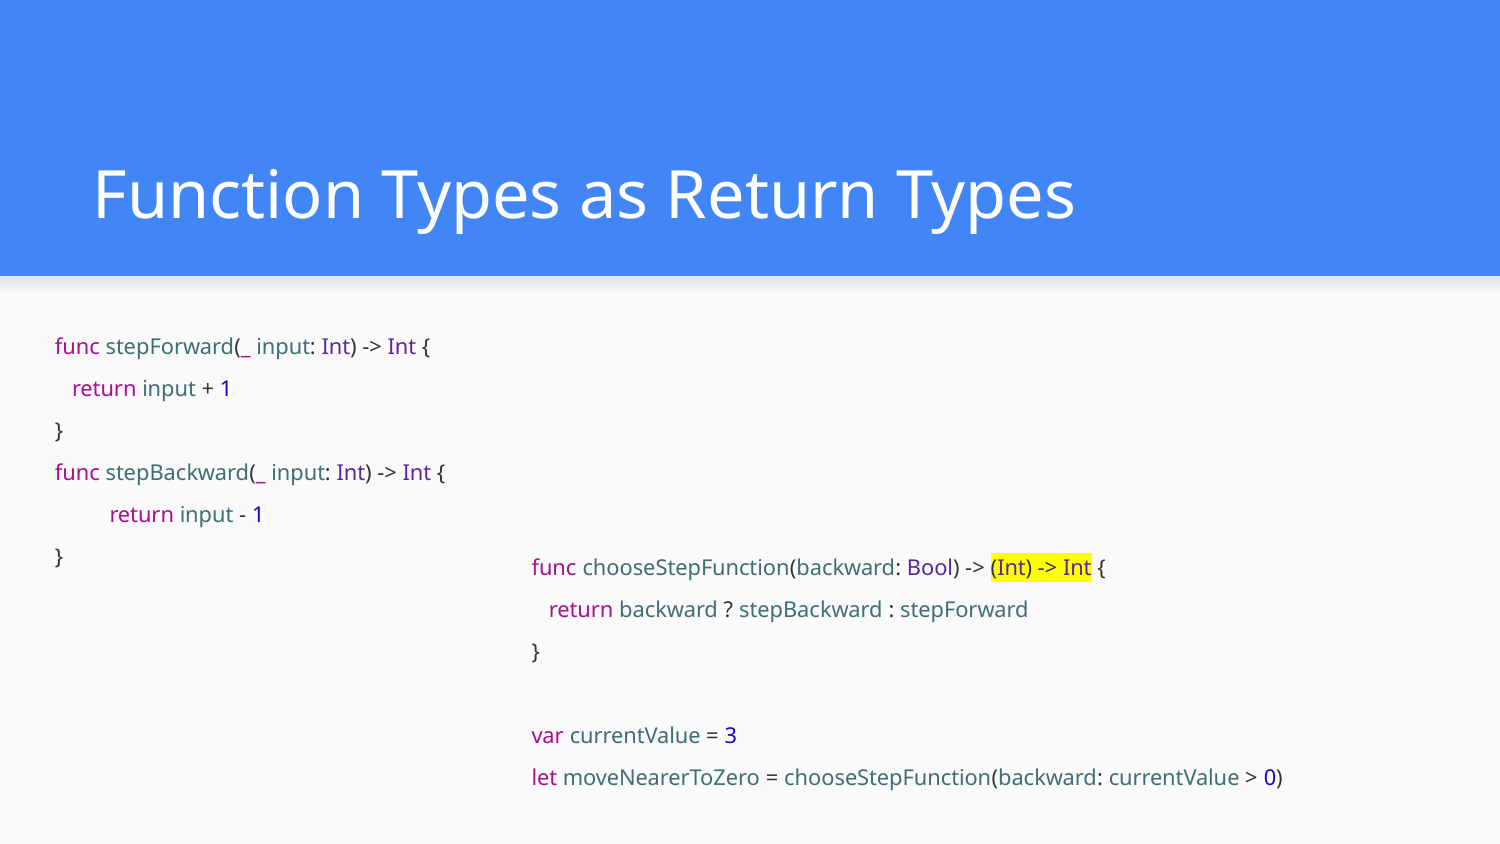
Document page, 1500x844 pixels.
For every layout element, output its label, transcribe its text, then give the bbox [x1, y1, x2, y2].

list func stepForward(_ input: Int) -> Int { return input + 1 } func stepBackward(_ input: Int) -> Int { return input - 1 } [2, 302, 619, 595]
text_box func chooseStepFunction(backward: Bool) -> (Int) -> Int { return backward ? stepBackward : stepForward } var currentValue = 3 let moveNearerToZero = chooseStepFunction(backward: currentValue > 0) [479, 523, 1461, 796]
title Function Types as Return Types [77, 121, 1427, 248]
